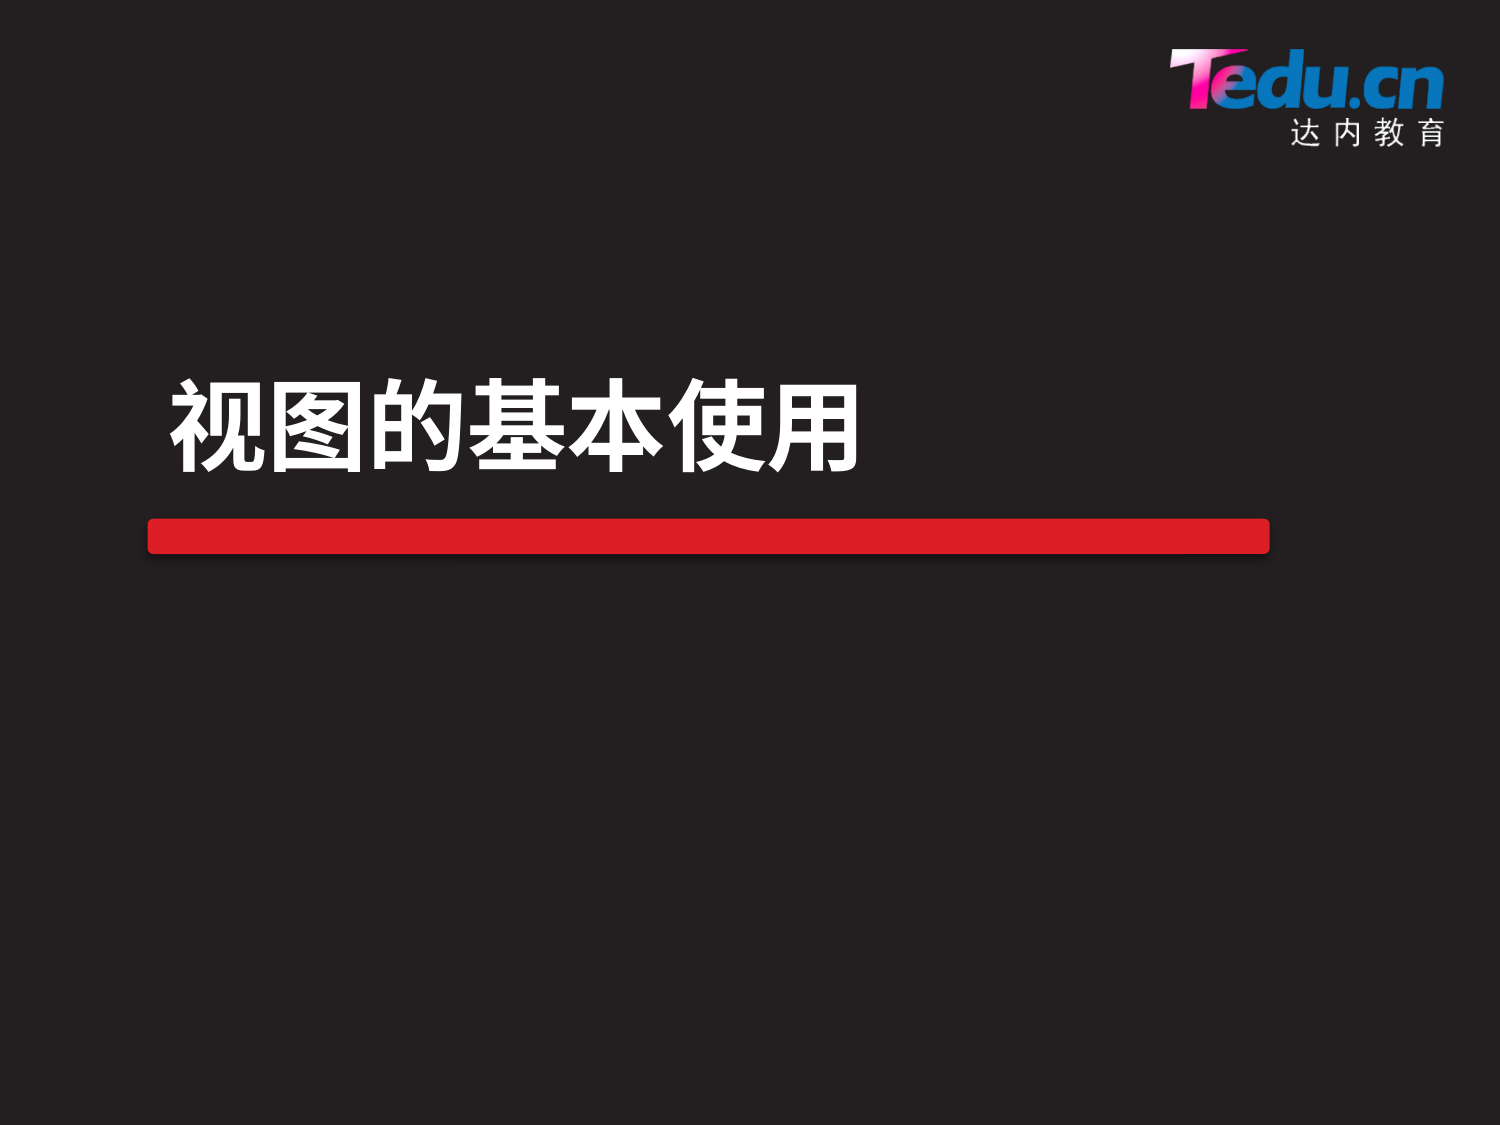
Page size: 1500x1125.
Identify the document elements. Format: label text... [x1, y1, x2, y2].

picture [1157, 35, 1459, 162]
title 视图的基本使用 [152, 338, 1266, 510]
